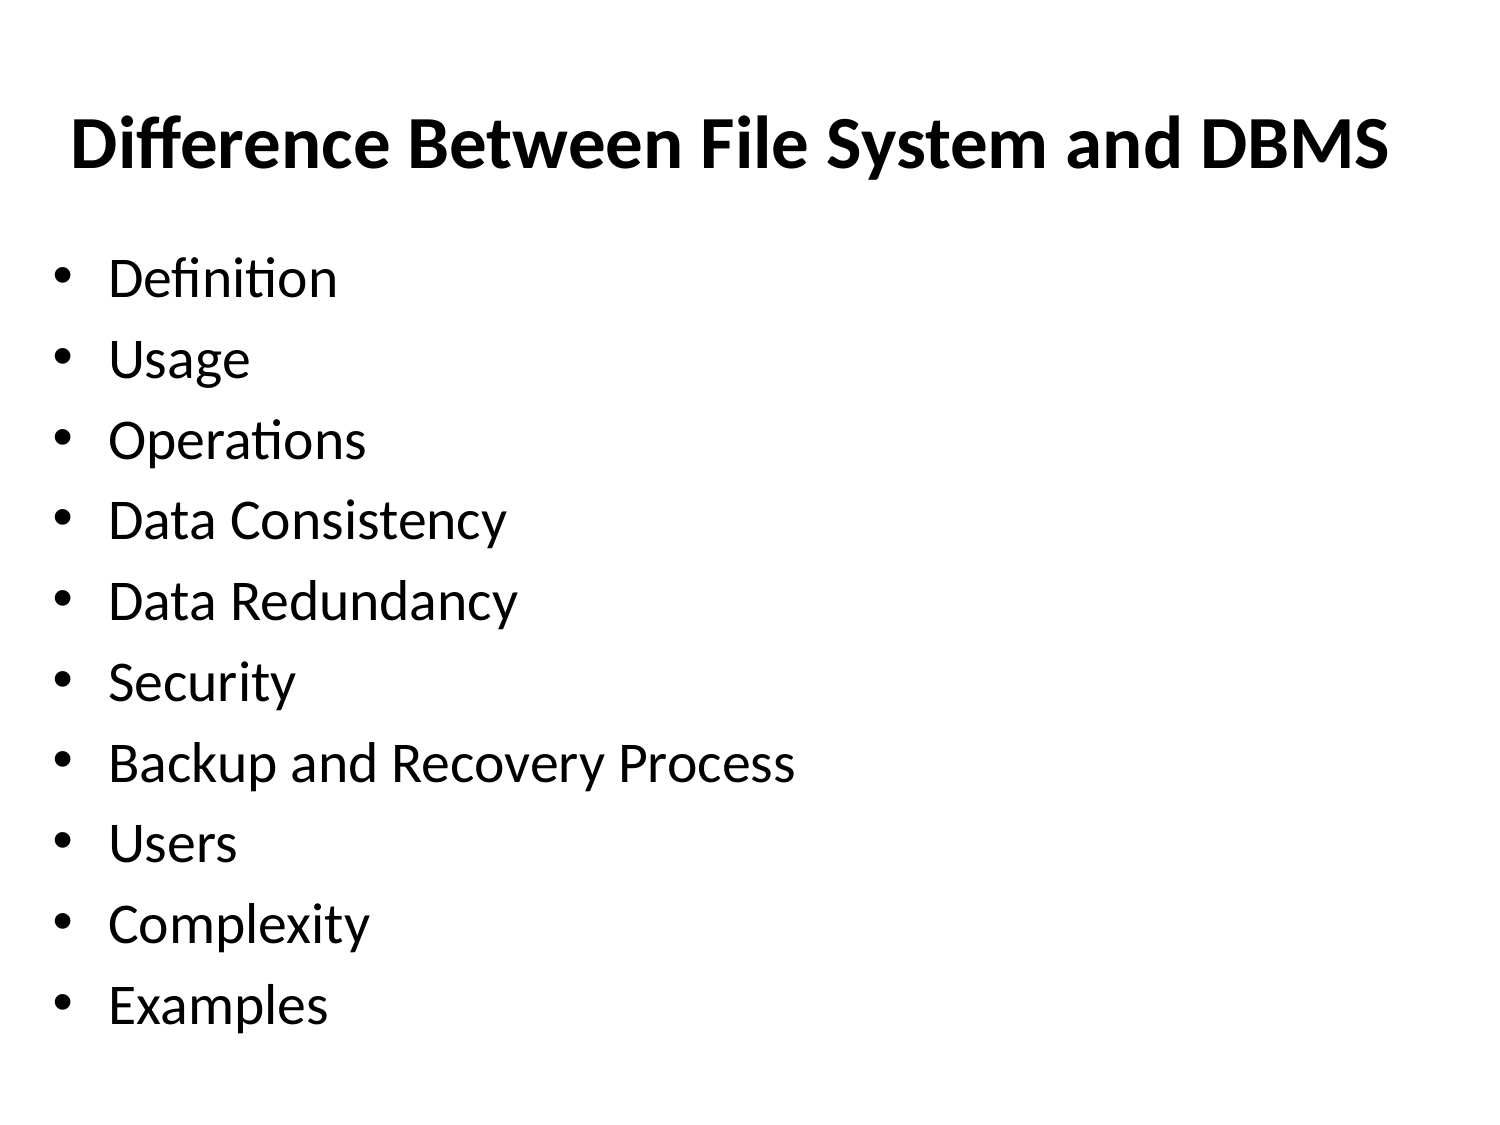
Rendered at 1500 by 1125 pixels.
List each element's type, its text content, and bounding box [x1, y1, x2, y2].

title Difference Between File System and DBMS [37, 45, 1425, 232]
list Definition Usage Operations Data Consistency Data Redundancy Security Backup and Recovery Process Users Complexity Examples [37, 232, 1425, 1050]
